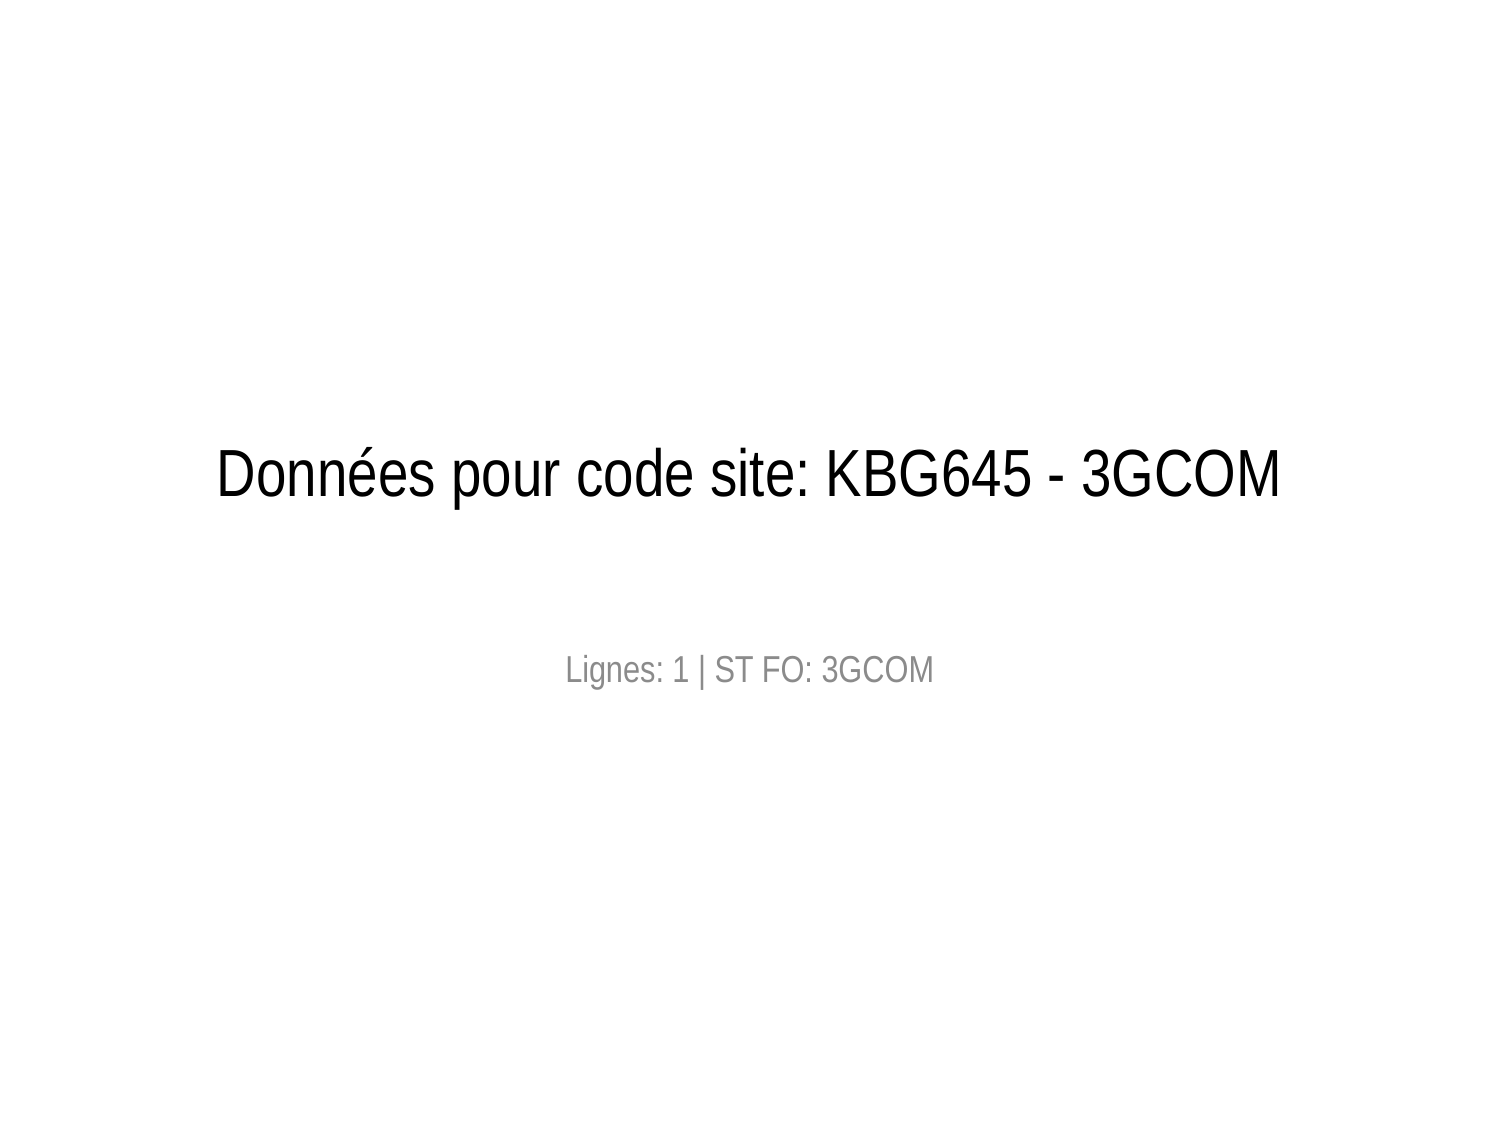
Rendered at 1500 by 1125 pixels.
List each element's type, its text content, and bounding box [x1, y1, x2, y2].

subtitle Lignes: 1 | ST FO: 3GCOM [225, 637, 1275, 925]
title Données pour code site: KBG645 - 3GCOM [112, 349, 1388, 591]
